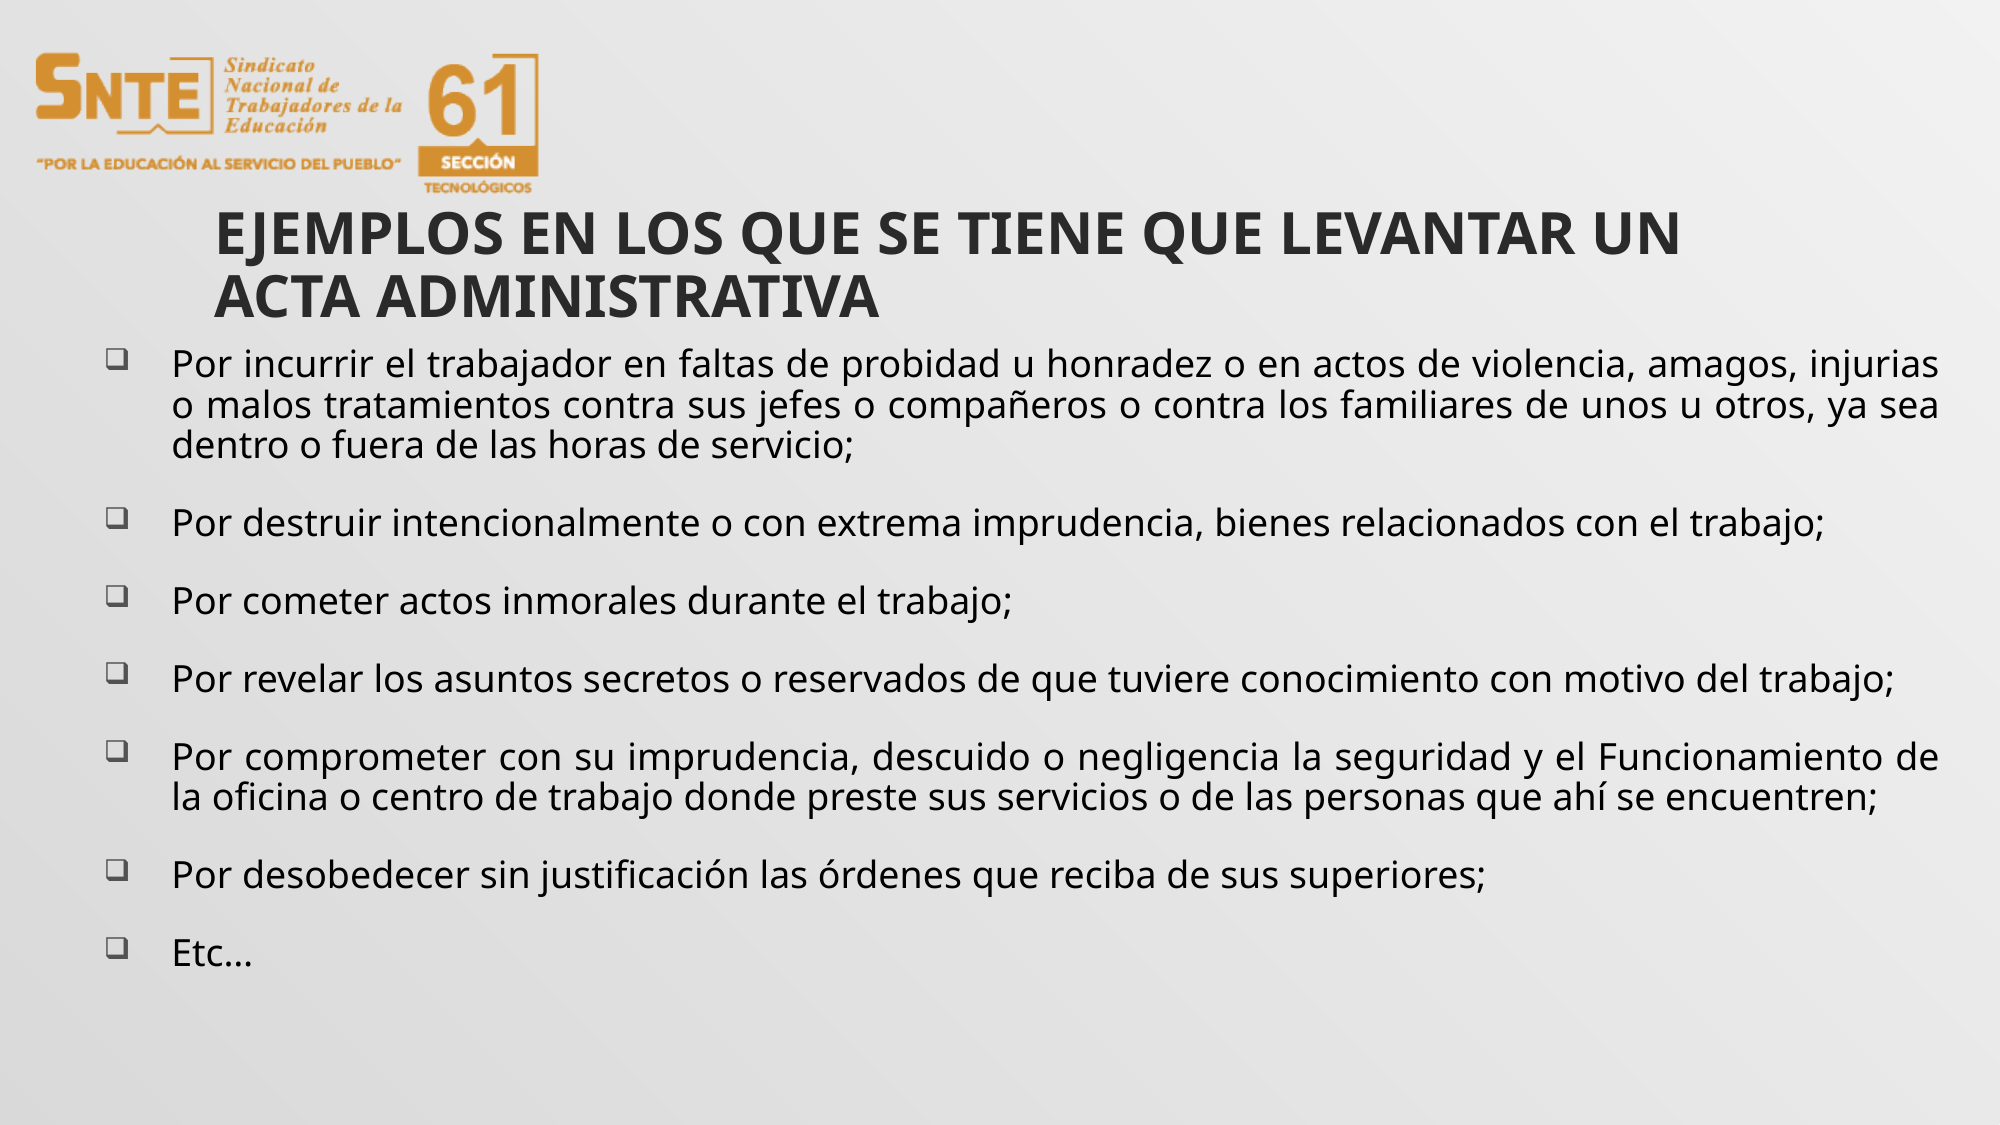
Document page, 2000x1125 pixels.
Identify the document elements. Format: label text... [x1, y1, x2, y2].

title Ejemplos en los que se tiene que levantar un Acta Administrativa [199, 177, 1800, 337]
list Por incurrir el trabajador en faltas de probidad u honradez o en actos de violencia, amagos, injurias o malos tratamientos contra sus jefes o compañeros o contra los familiares de unos u otros, ya sea dentro o fuera de las horas de servicio; Por destruir intencionalmente o con extrema imprudencia, bienes relacionados con el trabajo; Por cometer actos inmorales durante el trabajo; Por revelar los asuntos secretos o reservados de que tuviere conocimiento con motivo del trabajo; Por comprometer con su imprudencia, descuido o negligencia la seguridad y el Funcionamiento de la oficina o centro de trabajo donde preste sus servicios o de las personas que ahí se encuentren; Por desobedecer sin justificación las órdenes que reciba de sus superiores; Etc… [66, 337, 1957, 1118]
picture [19, 18, 552, 207]
